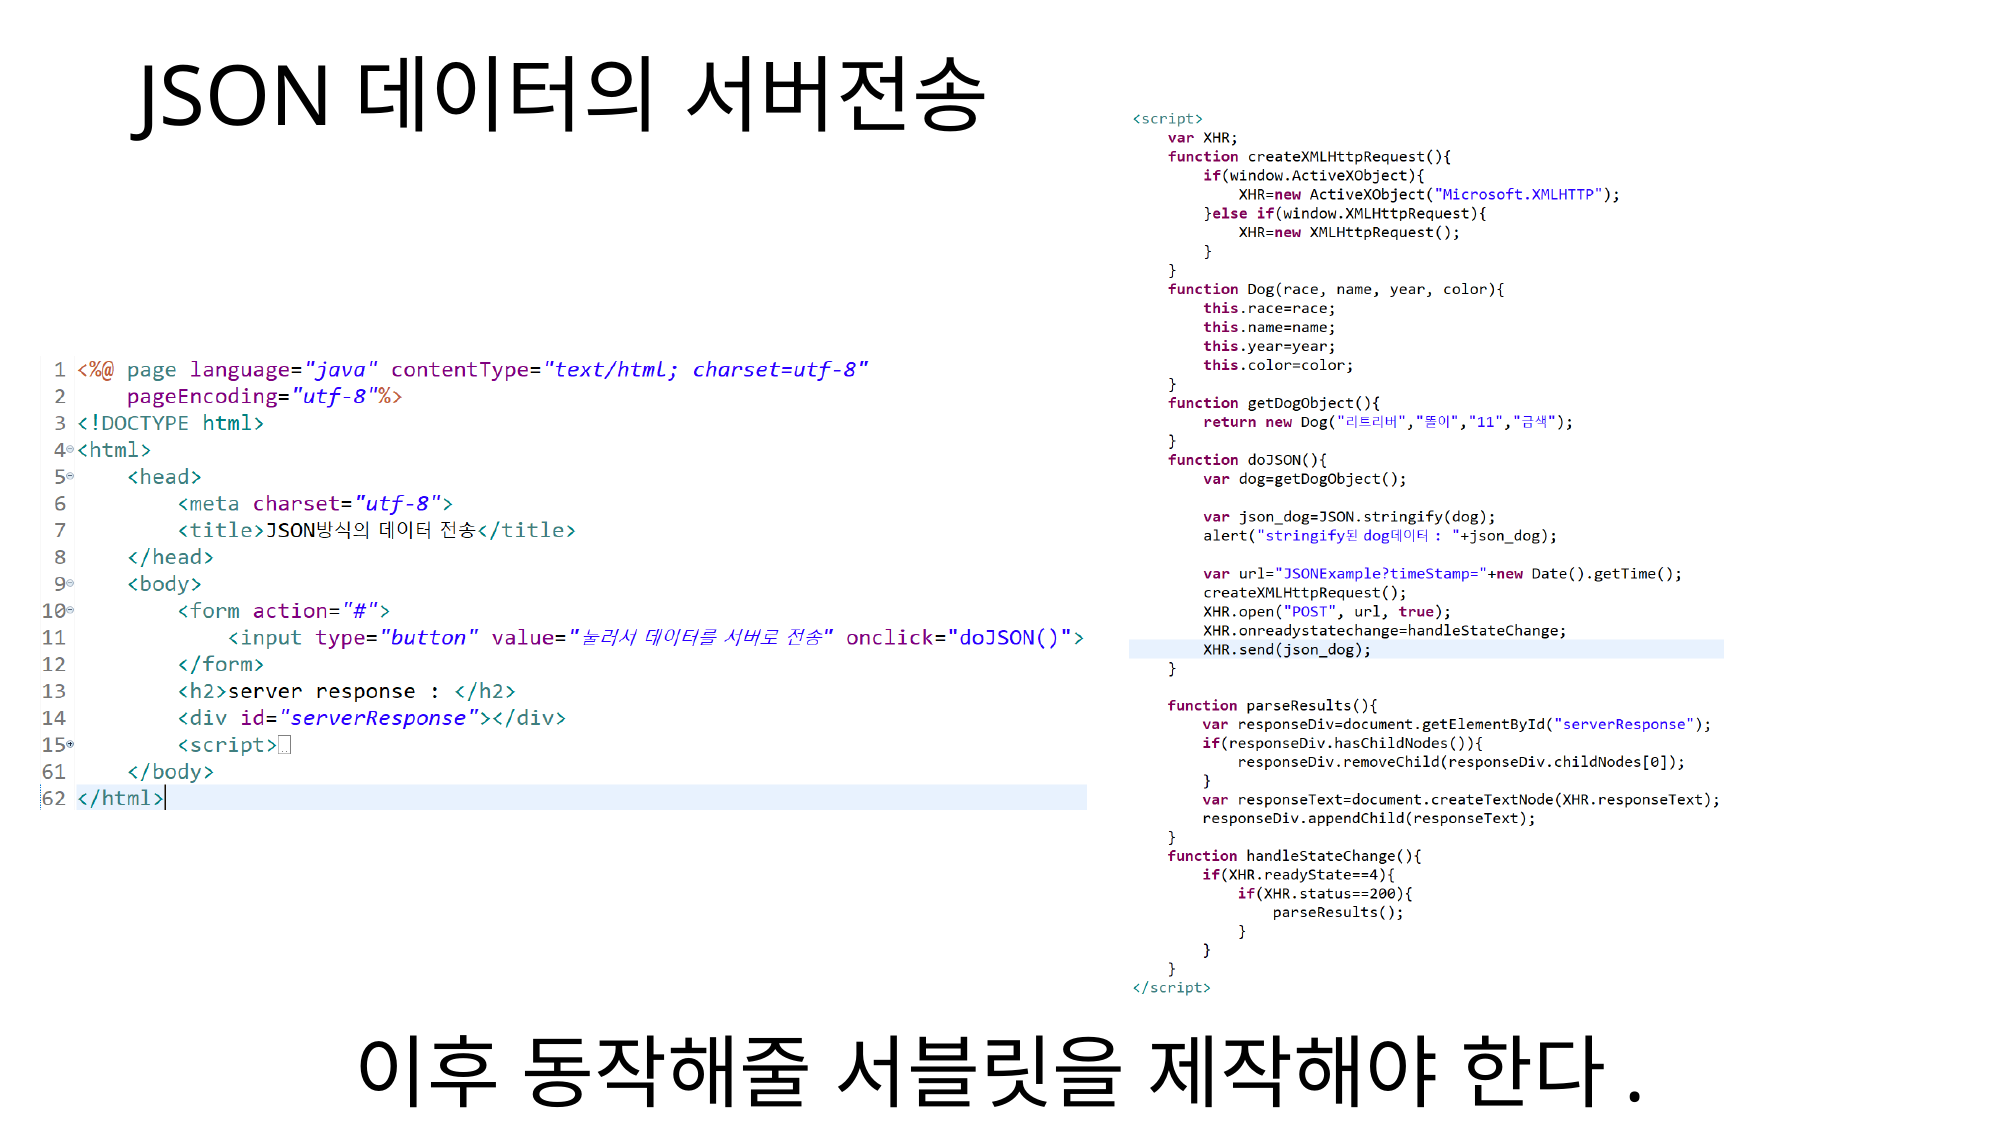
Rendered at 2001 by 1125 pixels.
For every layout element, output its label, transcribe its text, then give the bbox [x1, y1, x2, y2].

picture [1128, 109, 1724, 680]
text_box 이후 동작해줄 서블릿을 제작해야 한다. [110, 1014, 1890, 1125]
title JSON데이터의 서버전송 [24, 19, 1103, 152]
picture [40, 356, 1087, 810]
picture [1128, 696, 1724, 998]
